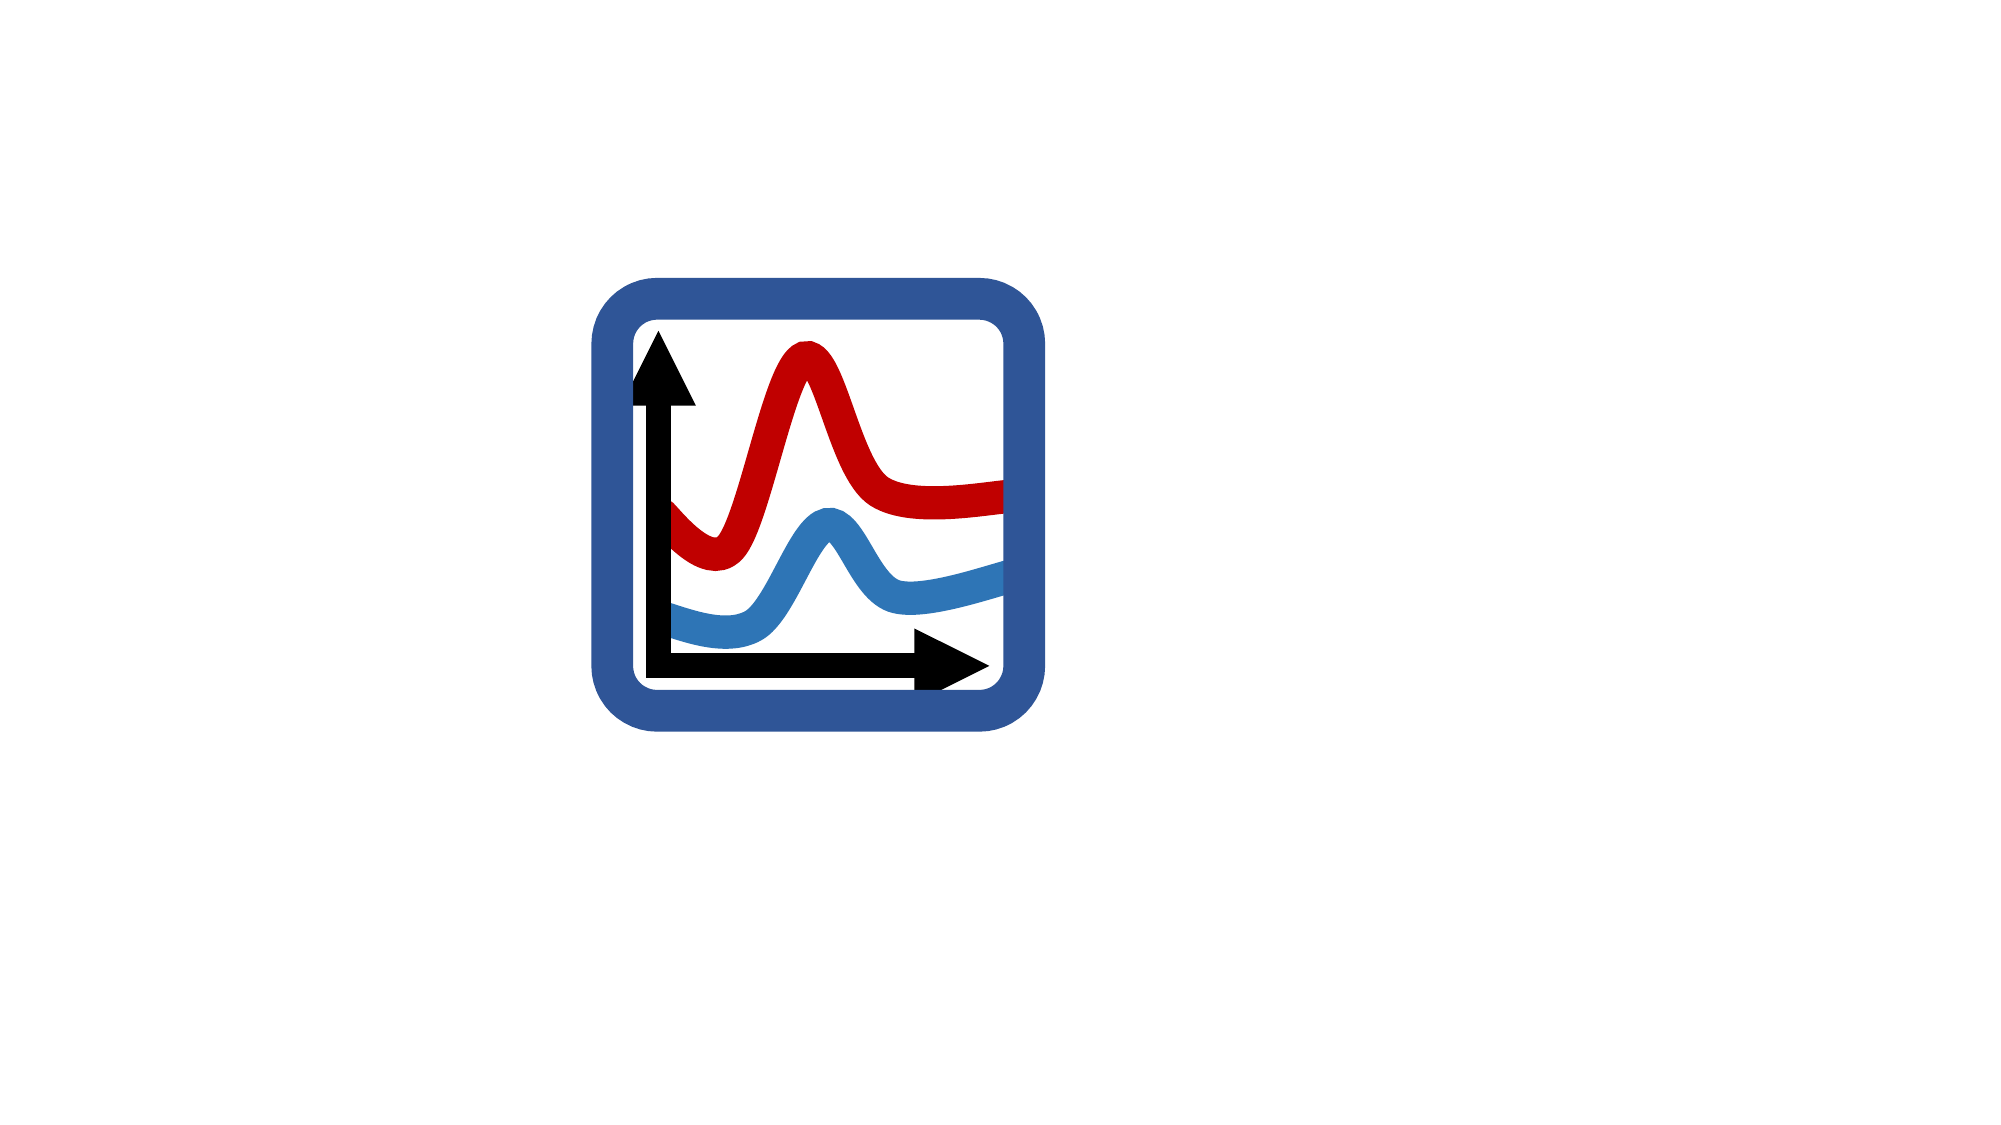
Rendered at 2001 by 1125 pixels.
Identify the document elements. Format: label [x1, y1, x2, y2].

text_box [611, 297, 1026, 712]
